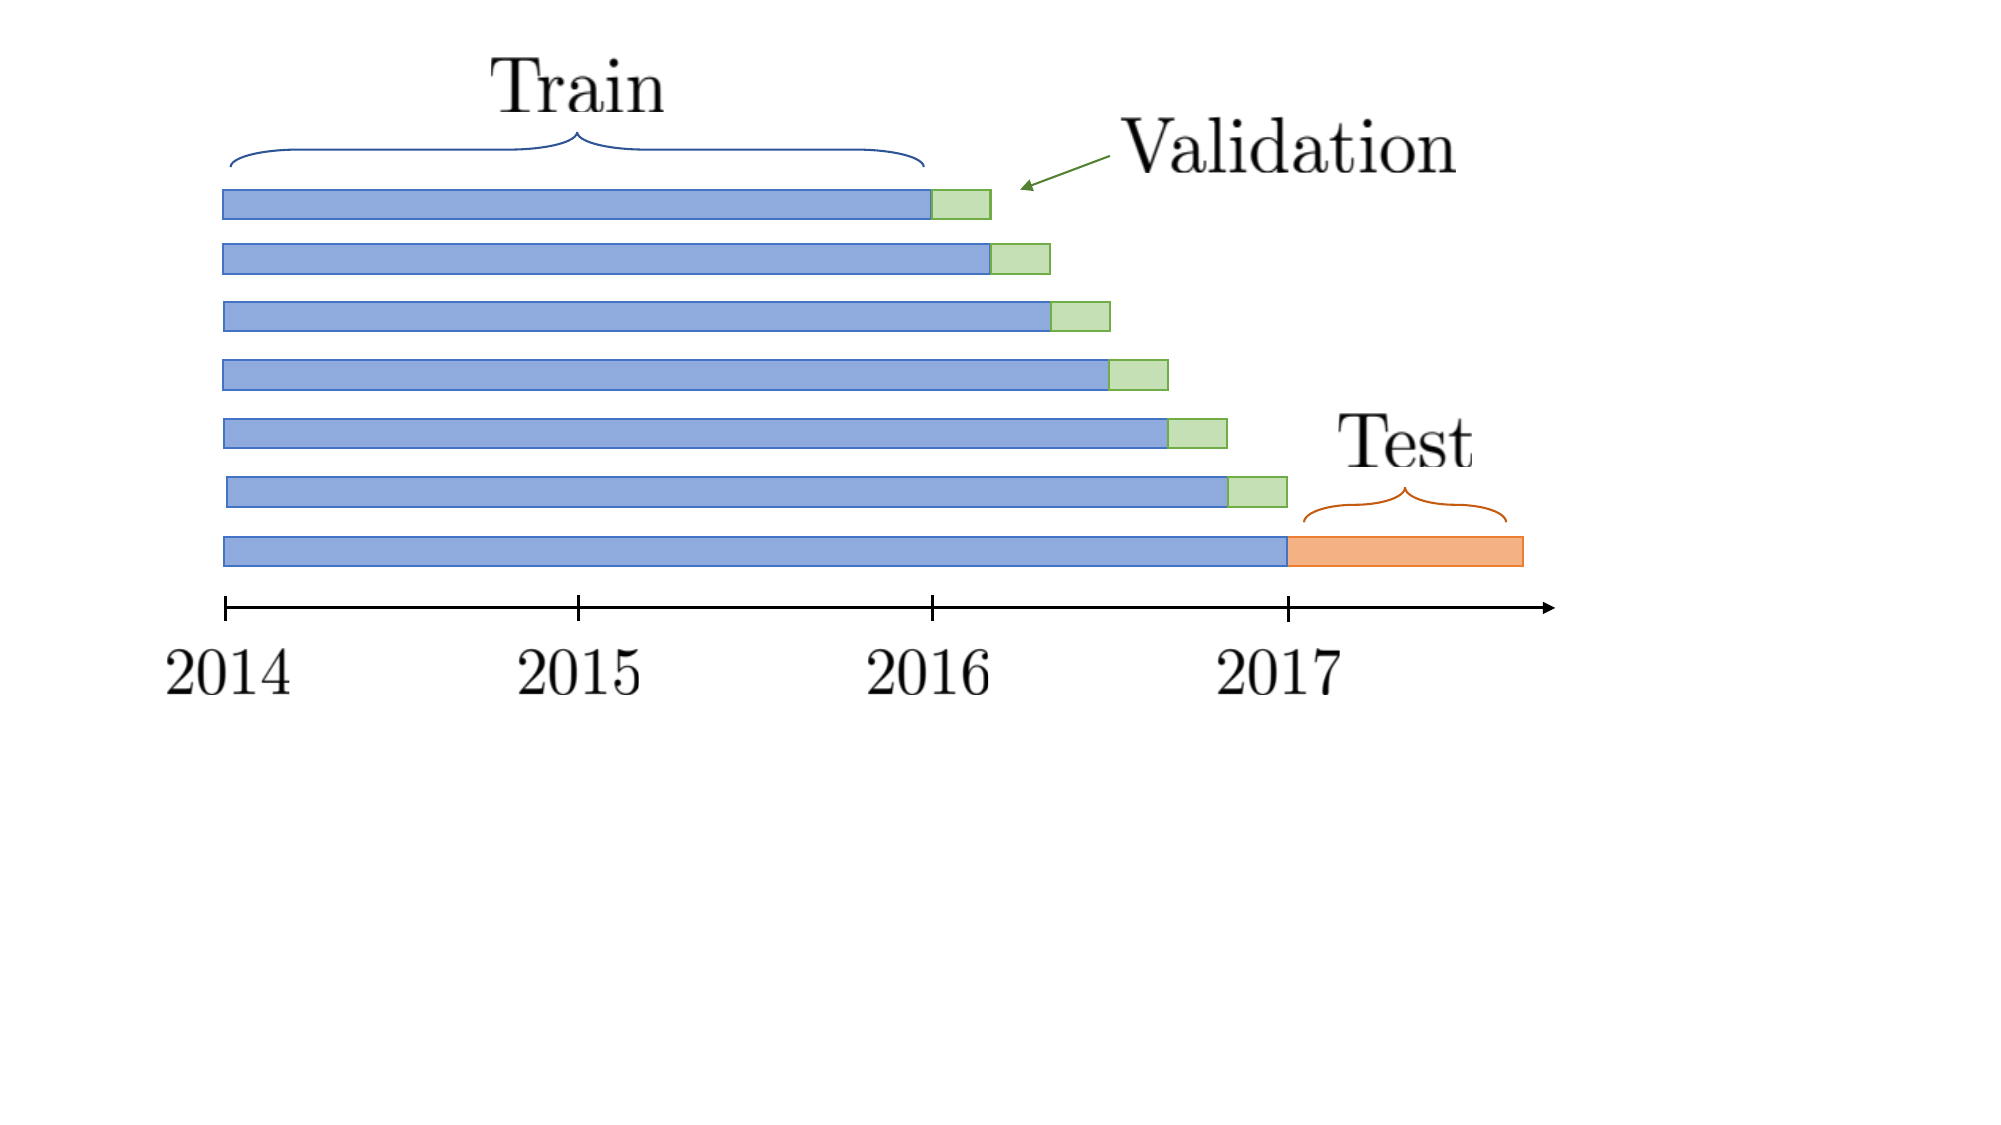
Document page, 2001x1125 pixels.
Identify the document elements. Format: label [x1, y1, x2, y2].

text_box [223, 536, 1288, 567]
picture [490, 57, 664, 112]
text_box [222, 243, 990, 275]
text_box [1020, 155, 1110, 190]
text_box [990, 243, 1051, 275]
picture [1120, 116, 1456, 173]
text_box [222, 189, 931, 220]
text_box [1227, 476, 1288, 508]
text_box [1050, 301, 1111, 332]
text_box [1108, 359, 1169, 391]
text_box [166, 595, 1556, 695]
text_box [1303, 487, 1507, 523]
text_box [223, 418, 1167, 449]
text_box [1288, 536, 1524, 567]
text_box [230, 131, 925, 168]
picture [1338, 412, 1472, 467]
text_box [222, 359, 1108, 391]
text_box [1167, 418, 1228, 449]
text_box [223, 301, 1050, 332]
text_box [226, 476, 1227, 508]
text_box [931, 189, 992, 220]
